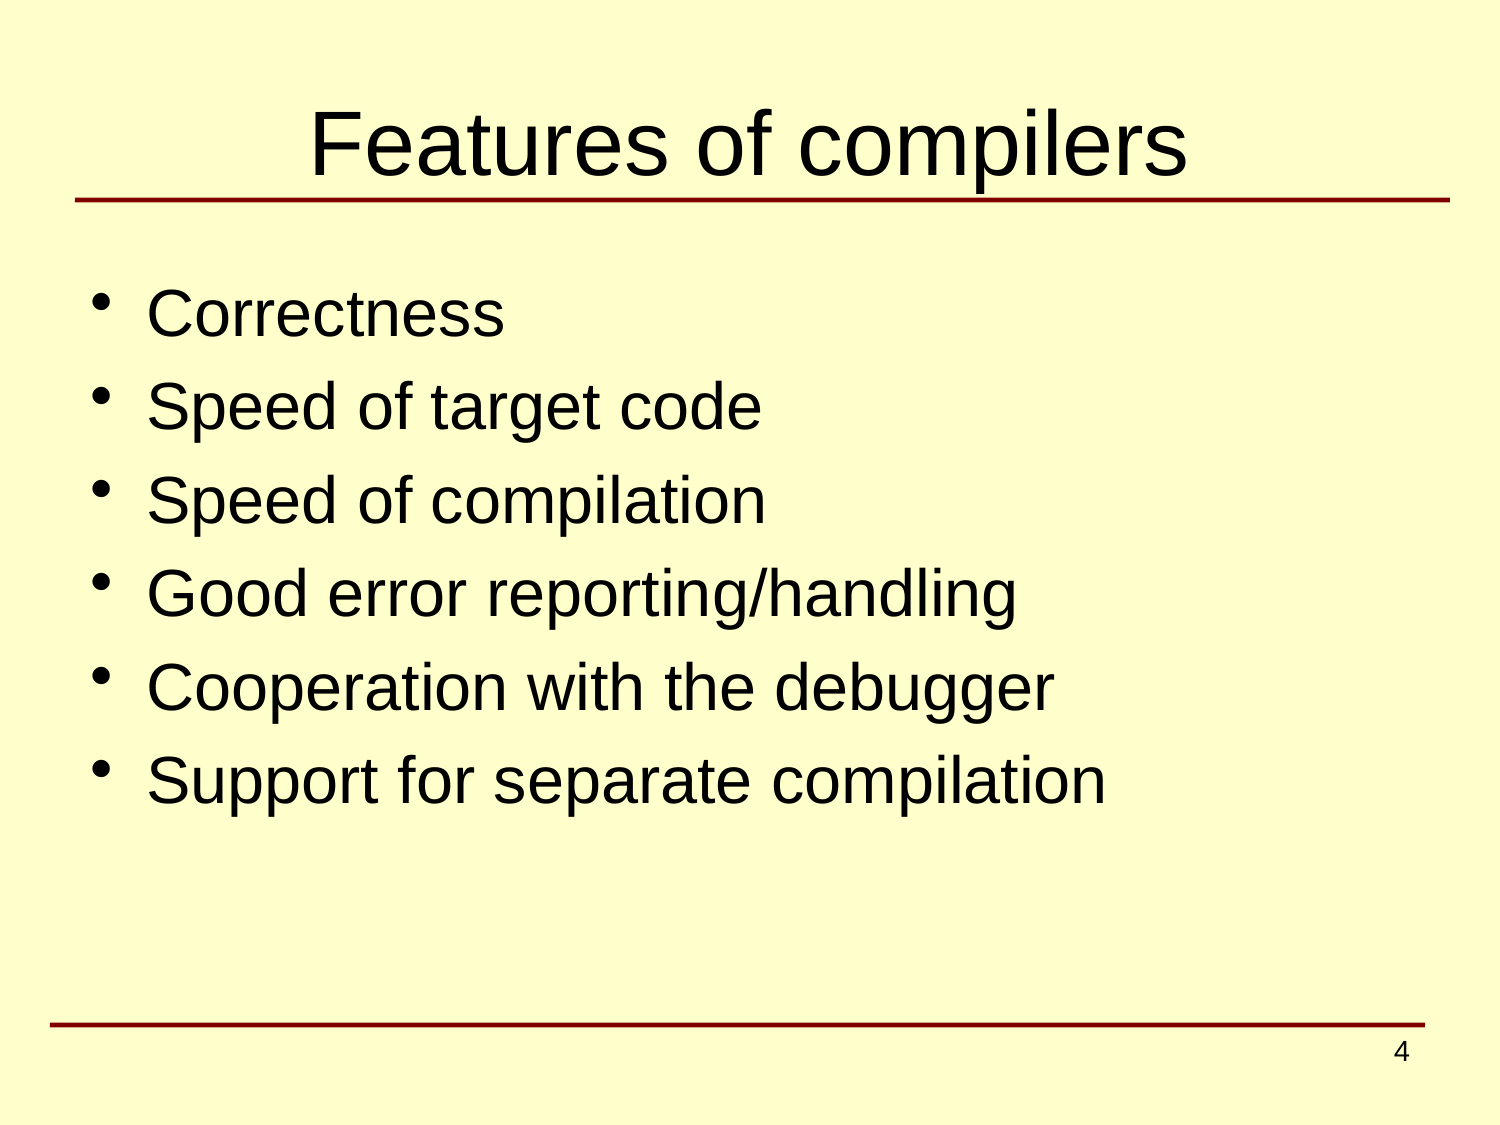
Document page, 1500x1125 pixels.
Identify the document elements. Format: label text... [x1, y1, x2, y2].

title Features of compilers [75, 45, 1425, 233]
list Correctness Speed of target code Speed of compilation Good error reporting/handling Cooperation with the debugger Support for separate compilation [75, 262, 1425, 1005]
slide_number 4 [1074, 1024, 1426, 1103]
